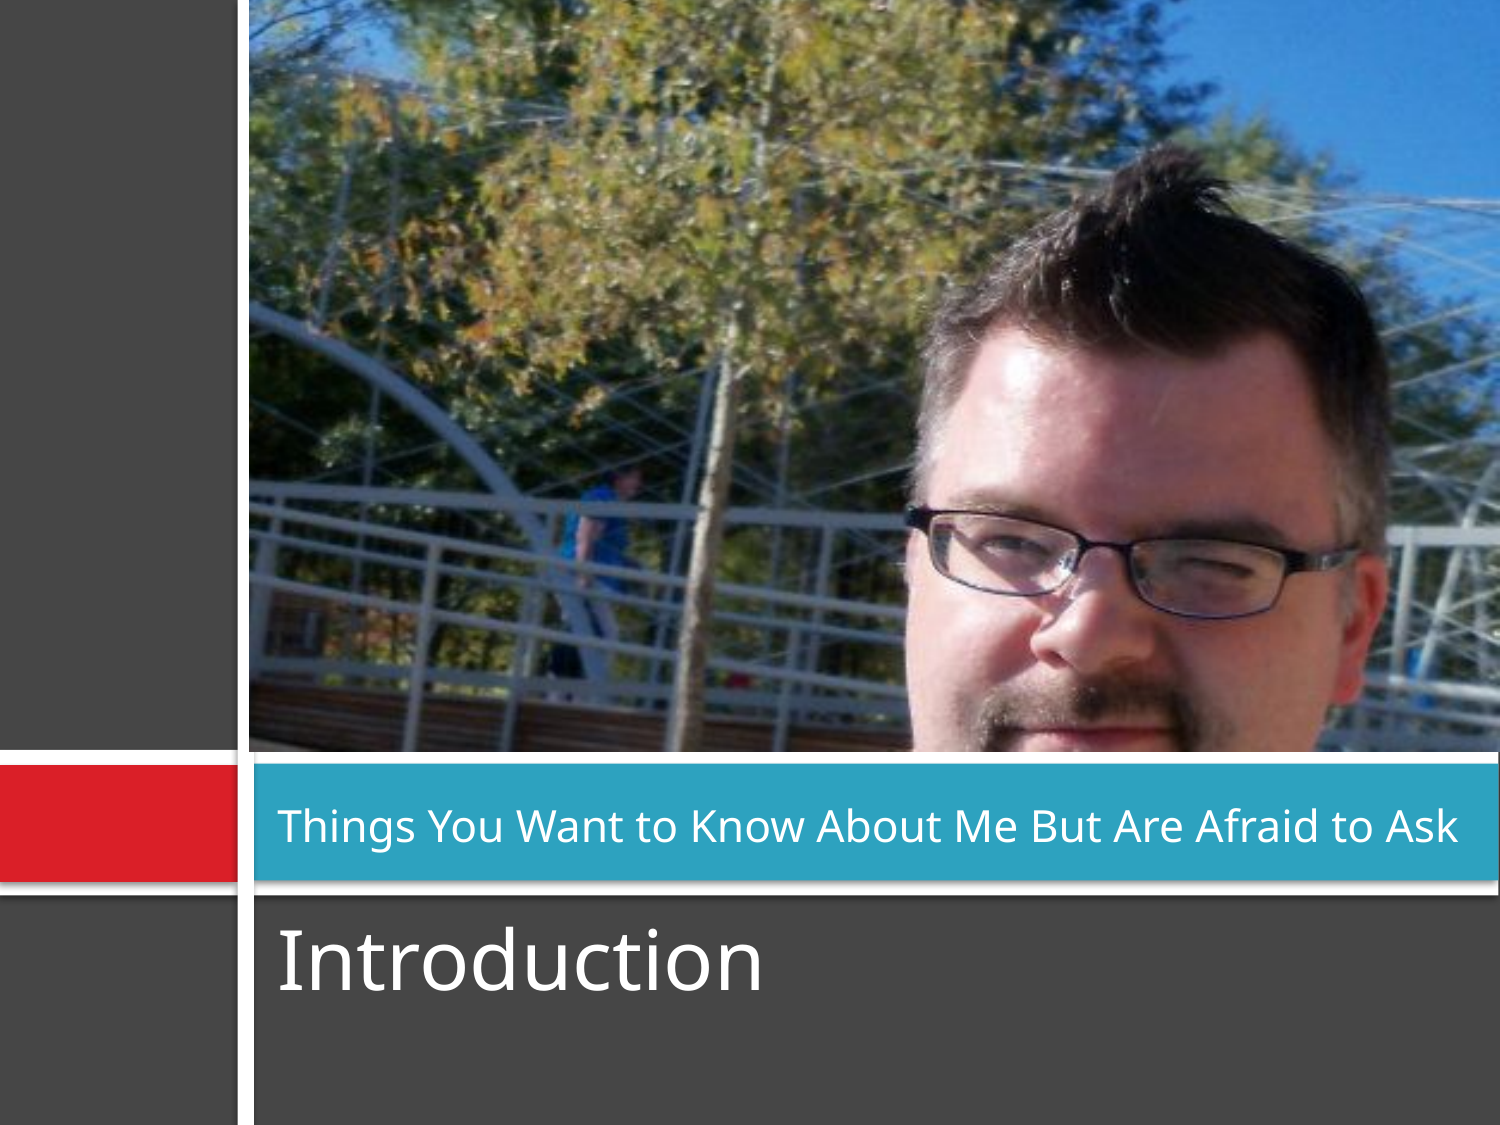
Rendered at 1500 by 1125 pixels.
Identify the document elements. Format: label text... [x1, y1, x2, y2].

title Things You Want to Know About Me But Are Afraid to Ask [262, 774, 1500, 875]
list Introduction [262, 900, 1463, 1013]
picture [249, 0, 1500, 753]
